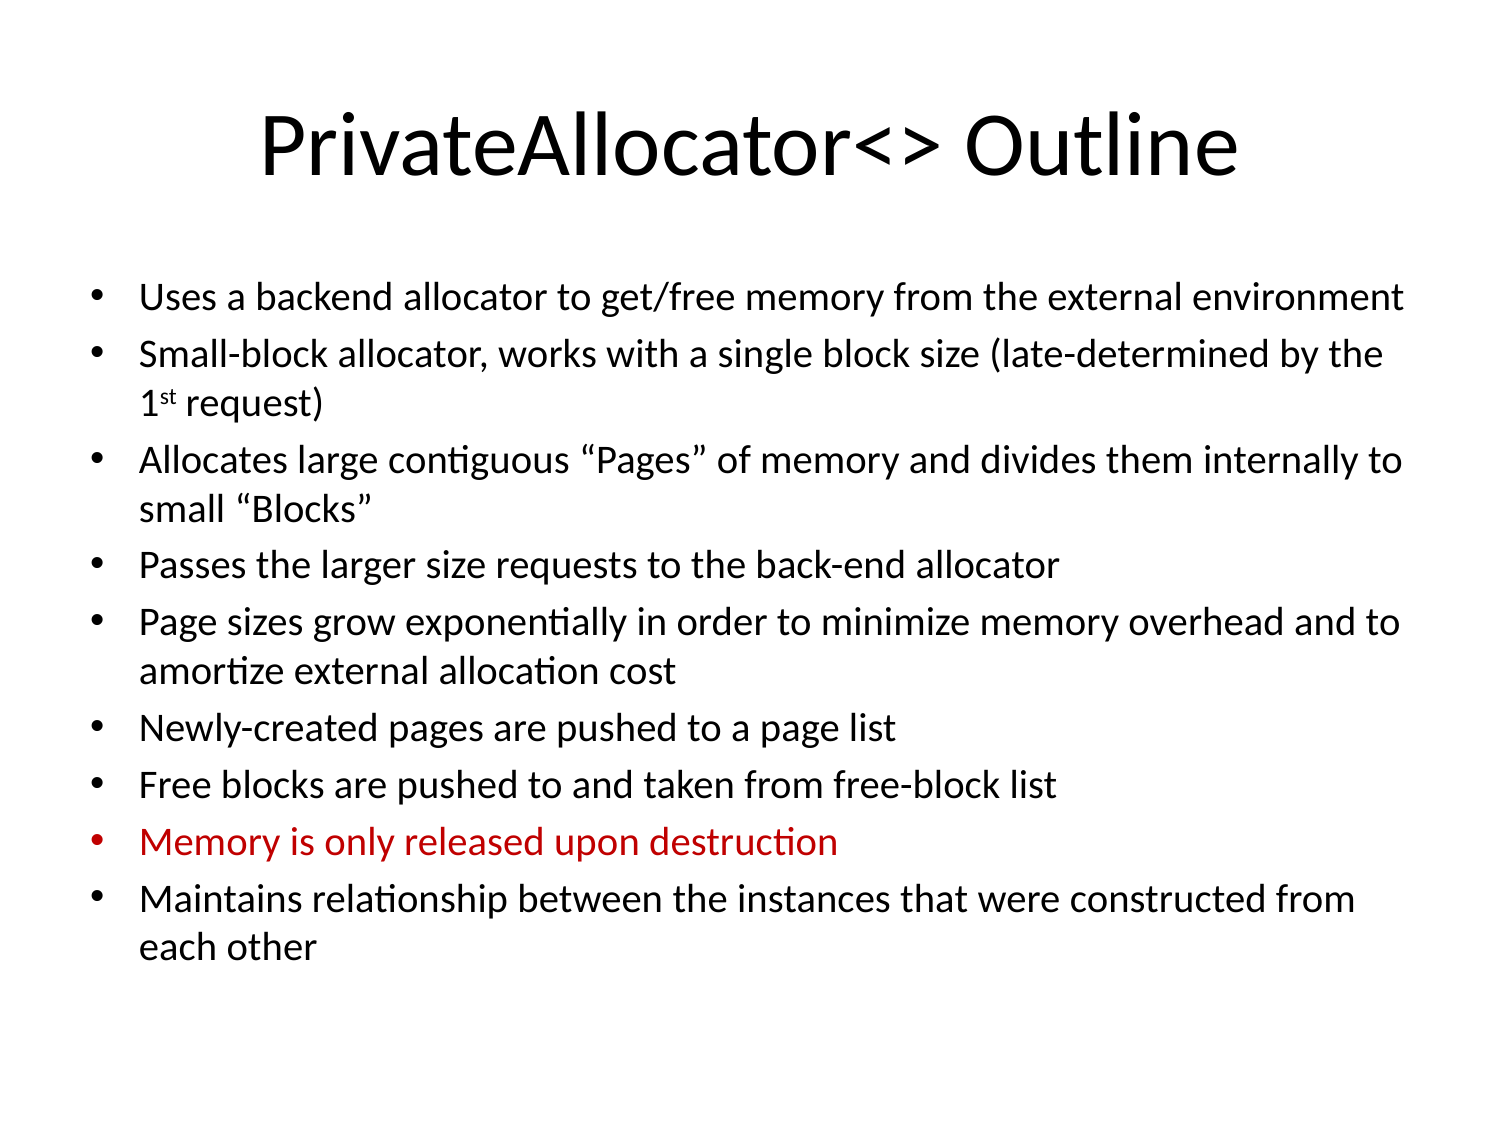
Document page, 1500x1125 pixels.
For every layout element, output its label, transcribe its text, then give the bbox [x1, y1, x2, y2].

title PrivateAllocator<> Outline [75, 45, 1425, 233]
list Uses a backend allocator to get/free memory from the external environment Small-block allocator, works with a single block size (late-determined by the 1st request) Allocates large contiguous “Pages” of memory and divides them internally to small “Blocks” Passes the larger size requests to the back-end allocator Page sizes grow exponentially in order to minimize memory overhead and to amortize external allocation cost Newly-created pages are pushed to a page list Free blocks are pushed to and taken from free-block list Memory is only released upon destruction Maintains relationship between the instances that were constructed from each other [75, 262, 1425, 1005]
